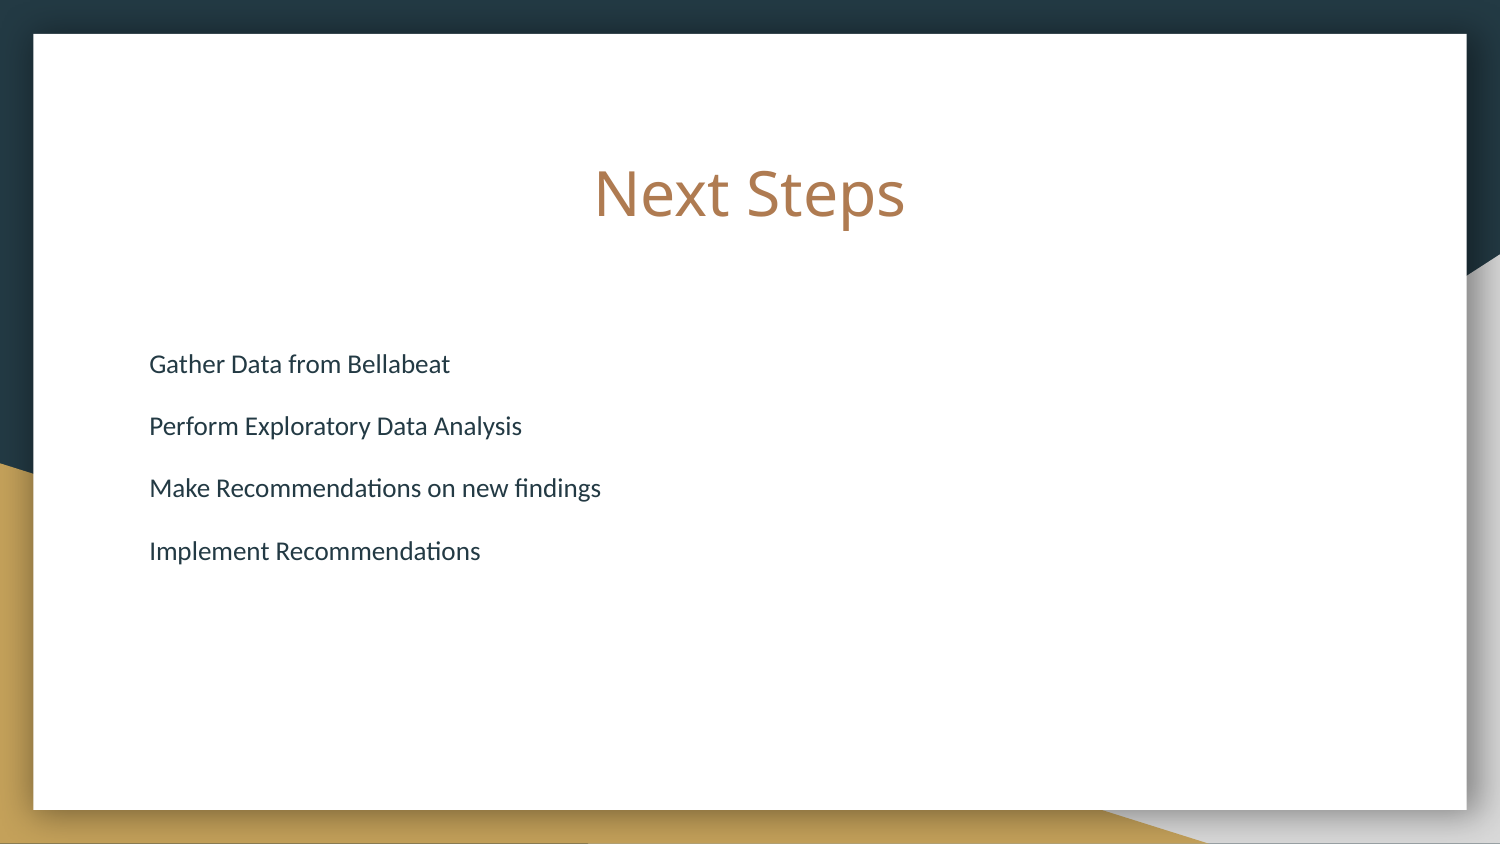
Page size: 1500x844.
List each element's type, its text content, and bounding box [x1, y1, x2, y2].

list Gather Data from Bellabeat Perform Exploratory Data Analysis Make Recommendations on new findings Implement Recommendations [134, 326, 1366, 729]
title Next Steps [134, 138, 1366, 296]
